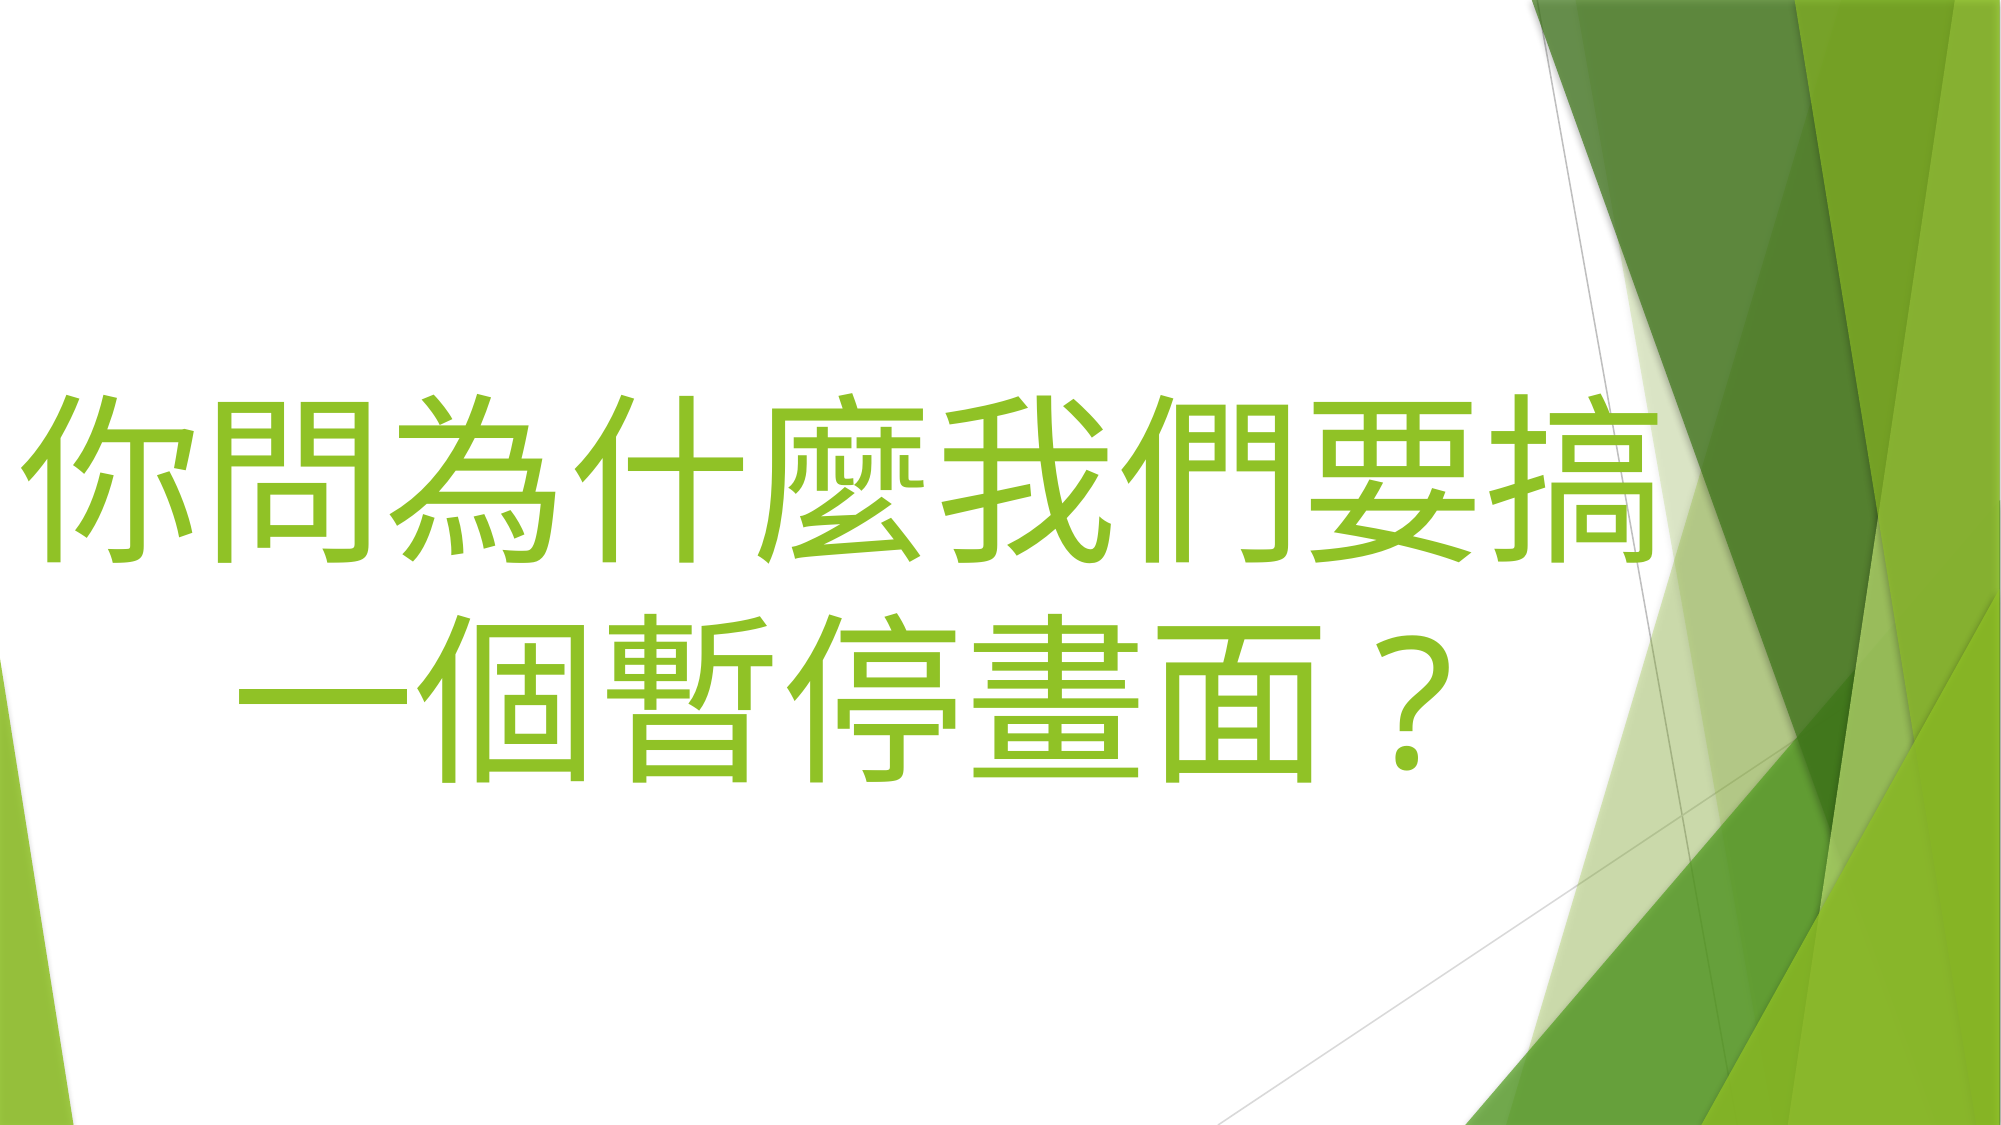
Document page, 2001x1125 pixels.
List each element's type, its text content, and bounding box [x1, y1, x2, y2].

title 你問為什麼我們要搞一個暫停畫面? [0, 358, 1701, 575]
